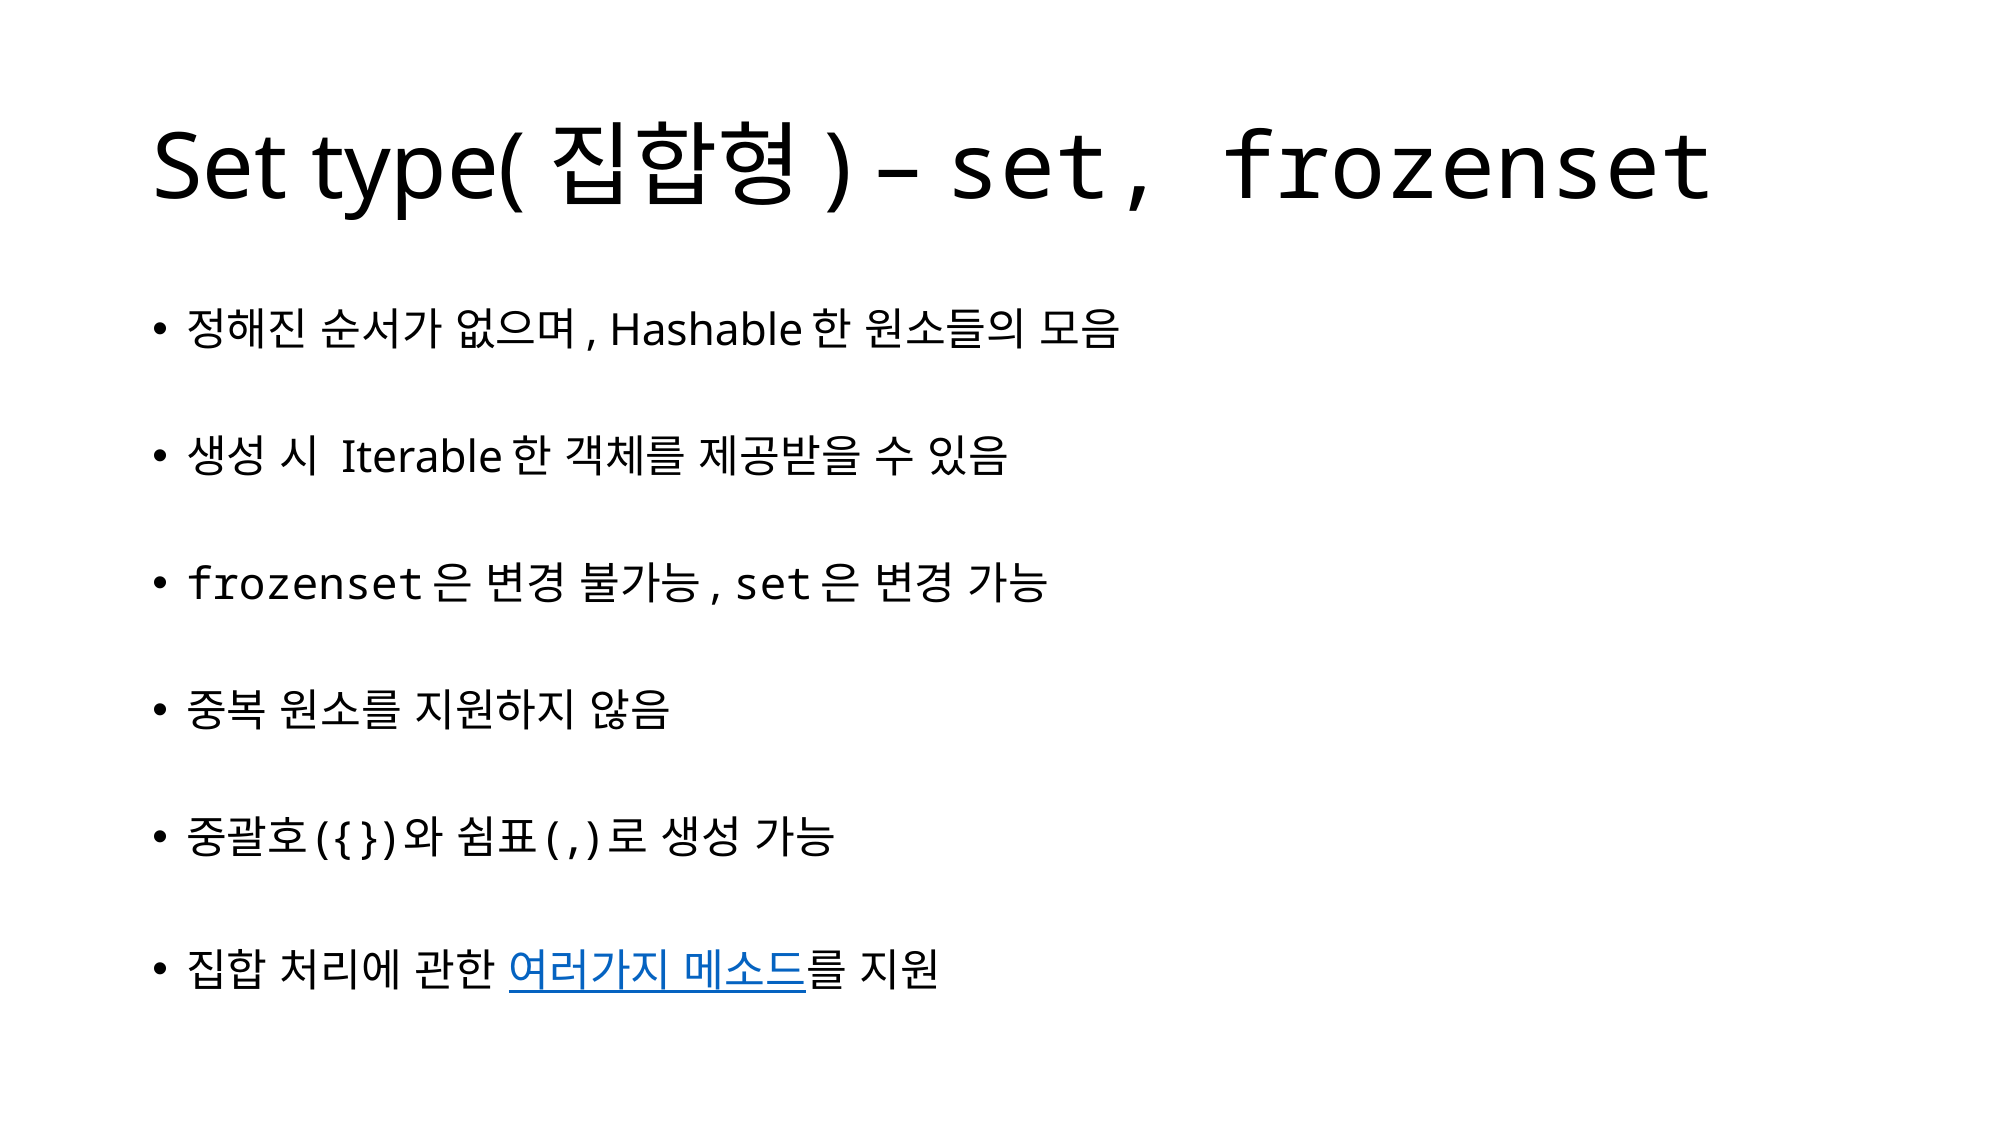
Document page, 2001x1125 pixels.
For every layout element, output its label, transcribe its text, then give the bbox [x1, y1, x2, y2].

list 정해진 순서가 없으며, Hashable한 원소들의 모음 생성 시 Iterable한 객체를 제공받을 수 있음 frozenset은 변경 불가능, set은 변경 가능 중복 원소를 지원하지 않음 중괄호({})와 쉼표(,)로 생성 가능 집합 처리에 관한 여러가지 메소드를 지원 [137, 299, 1863, 1014]
title Set type(집합형) – set, frozenset [137, 59, 1863, 278]
